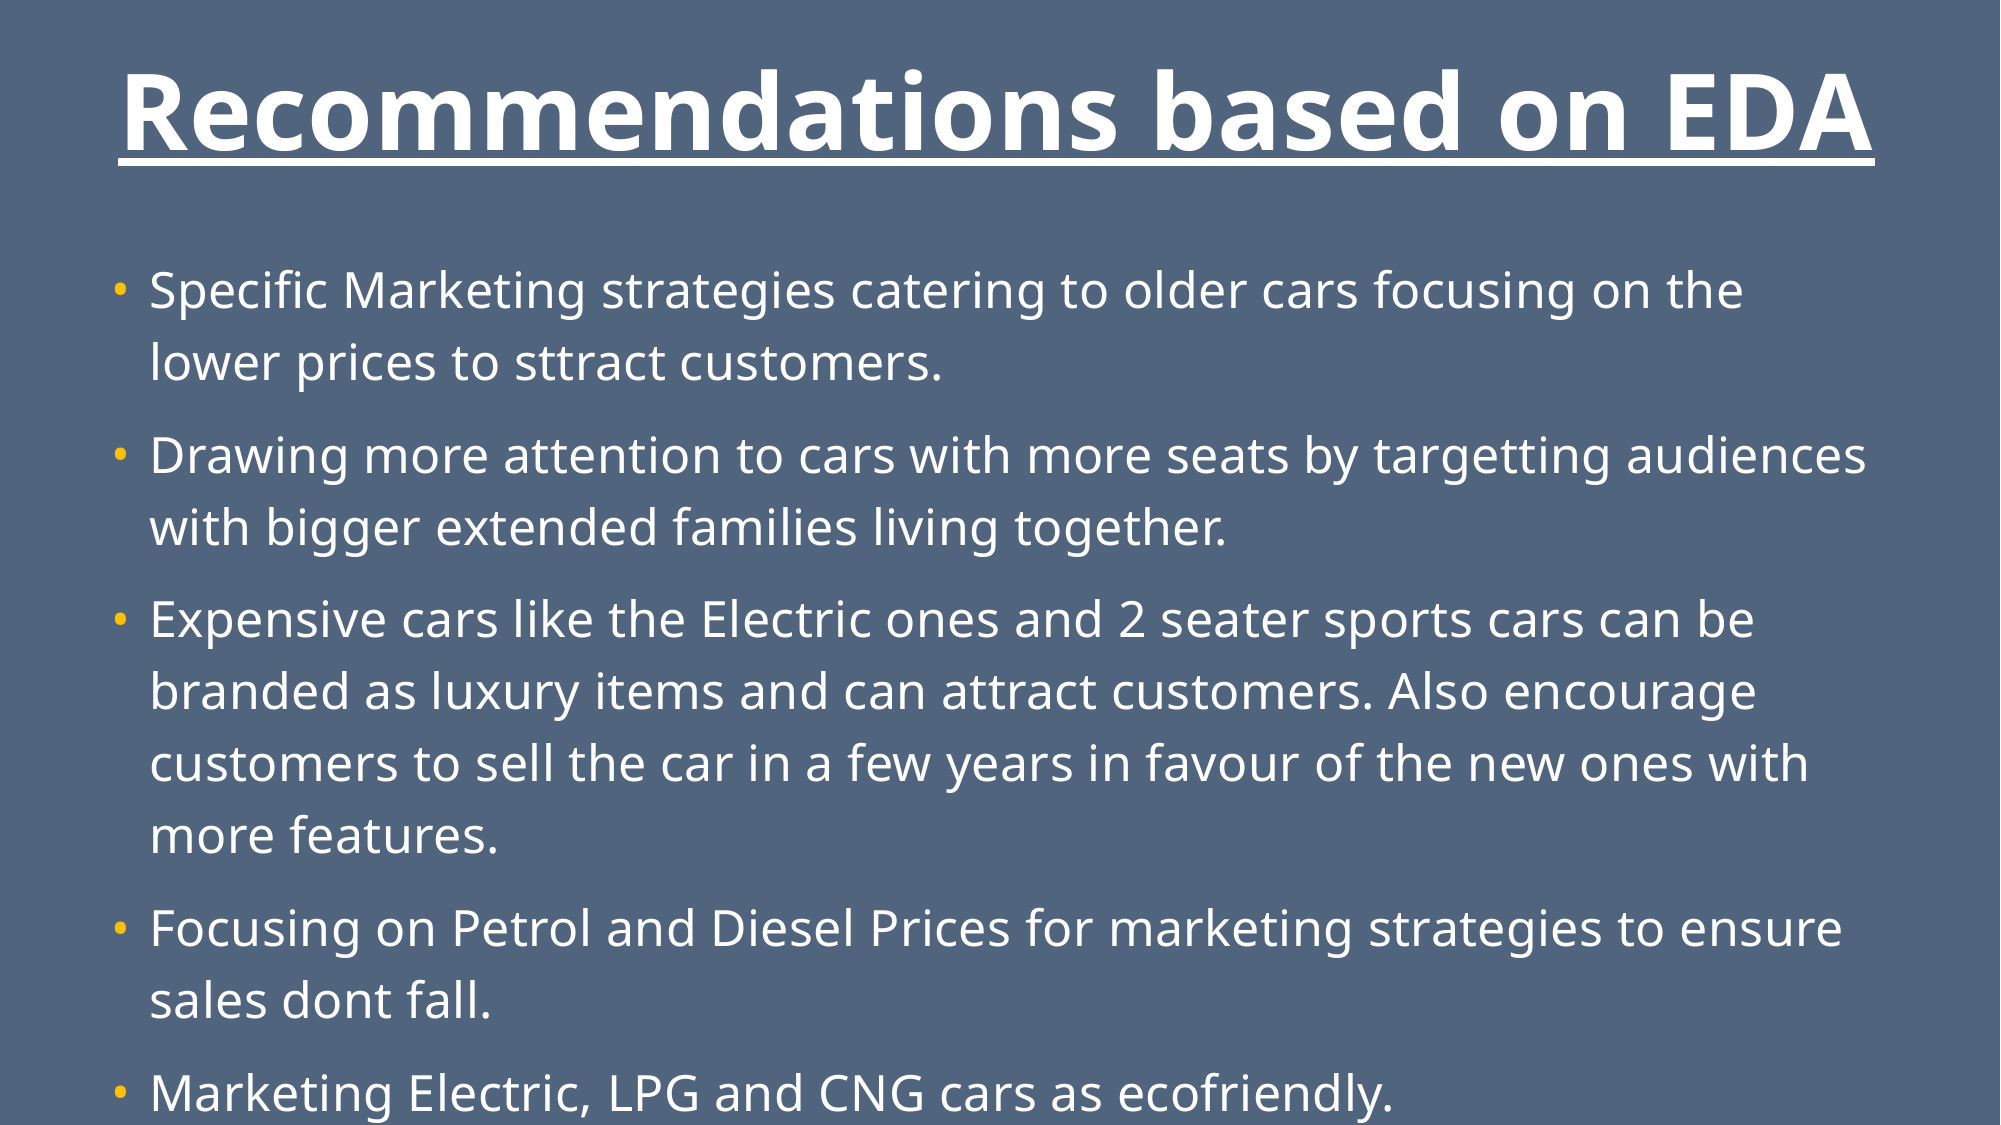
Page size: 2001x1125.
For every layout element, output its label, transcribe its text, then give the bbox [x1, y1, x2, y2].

list Specific Marketing strategies catering to older cars focusing on the lower prices to sttract customers. Drawing more attention to cars with more seats by targetting audiences with bigger extended families living together. Expensive cars like the Electric ones and 2 seater sports cars can be branded as luxury items and can attract customers. Also encourage customers to sell the car in a few years in favour of the new ones with more features. Focusing on Petrol and Diesel Prices for marketing strategies to ensure sales dont fall. Marketing Electric, LPG and CNG cars as ecofriendly. Creating an easy to understand chart to explain which cars may be more suitable to which city terrain. Draw more attention to Automatic transmission cars by showing that they are easier to drive. [111, 246, 1885, 1065]
title Recommendations based on EDA [118, 60, 1878, 201]
